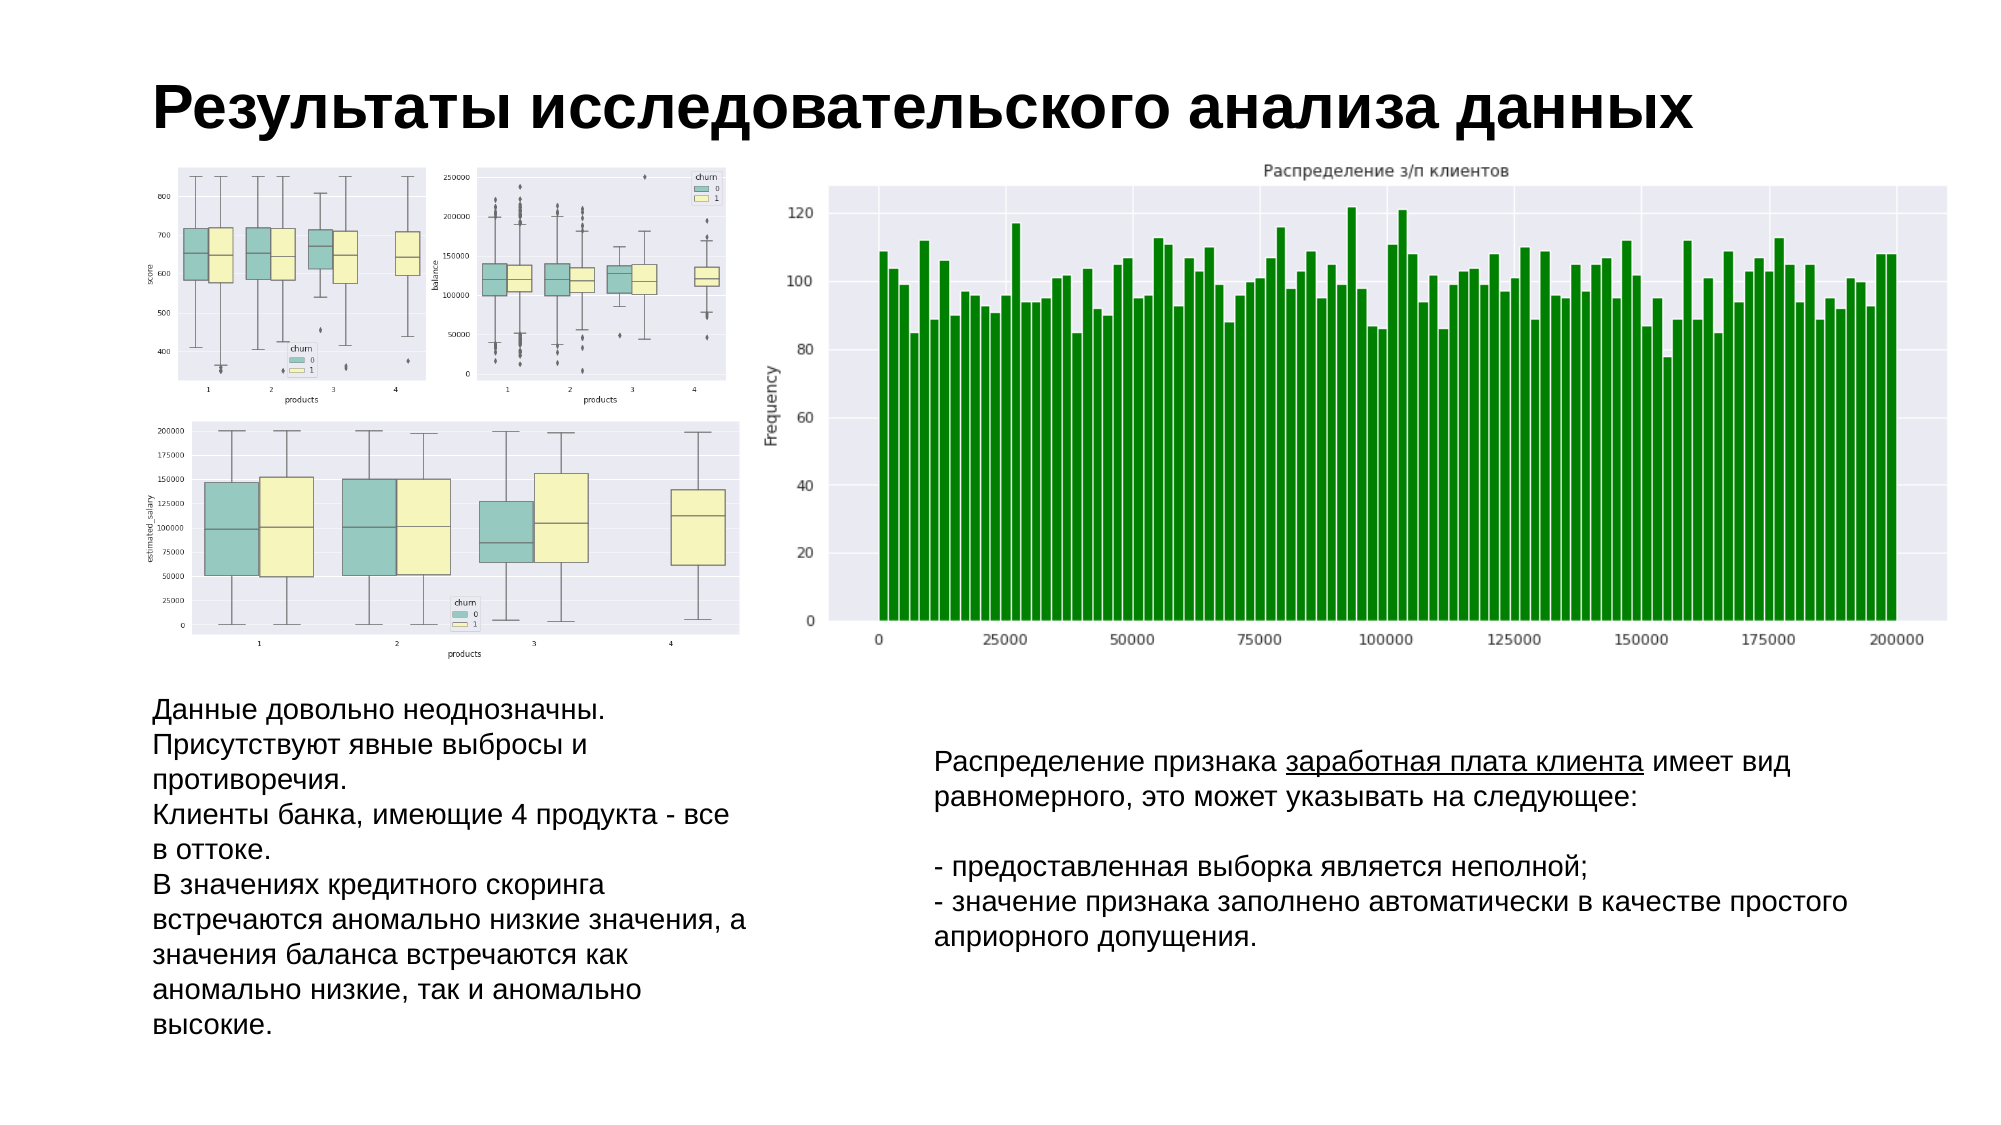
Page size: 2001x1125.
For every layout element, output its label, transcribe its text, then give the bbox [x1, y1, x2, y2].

text_box Распределение признака заработная плата клиента имеет вид равномерного, это может указывать на следующее: - предоставленная выборка является неполной; - значение признака заполнено автоматически в качестве простого априорного допущения. [919, 735, 2000, 960]
picture [137, 157, 1966, 661]
title Результаты исследовательского анализа данных [137, 0, 1863, 157]
text_box Данные довольно неоднозначны. Присутствуют явные выбросы и противоречия. Клиенты банка, имеющие 4 продукта - все в оттоке. В значениях кредитного скоринга встречаются аномально низкие значения, а значения баланса встречаются как аномально низкие, так и аномально высокие. [137, 683, 768, 1048]
